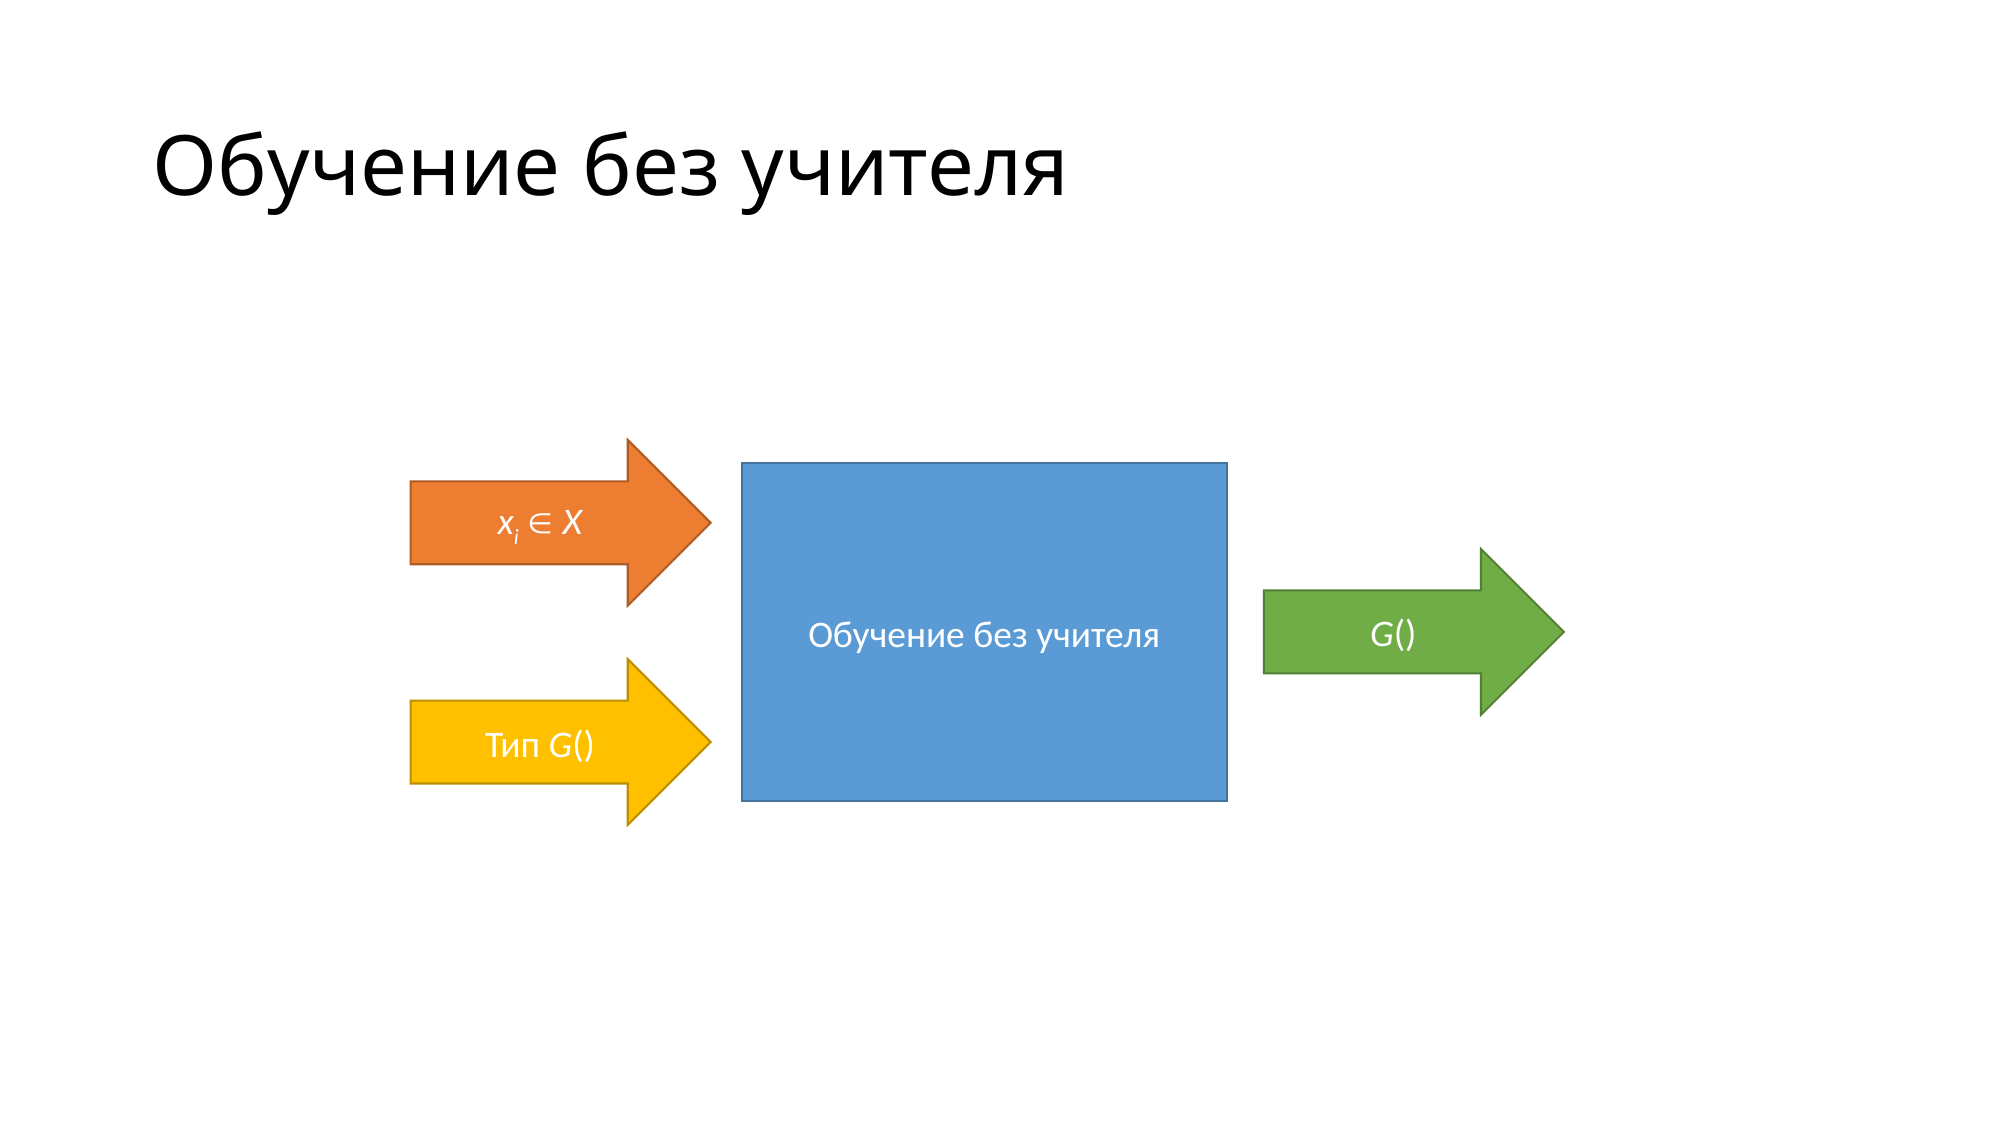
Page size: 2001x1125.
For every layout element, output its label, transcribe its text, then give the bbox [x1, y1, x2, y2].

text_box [410, 439, 1564, 825]
title Обучение без учителя [137, 59, 1863, 278]
